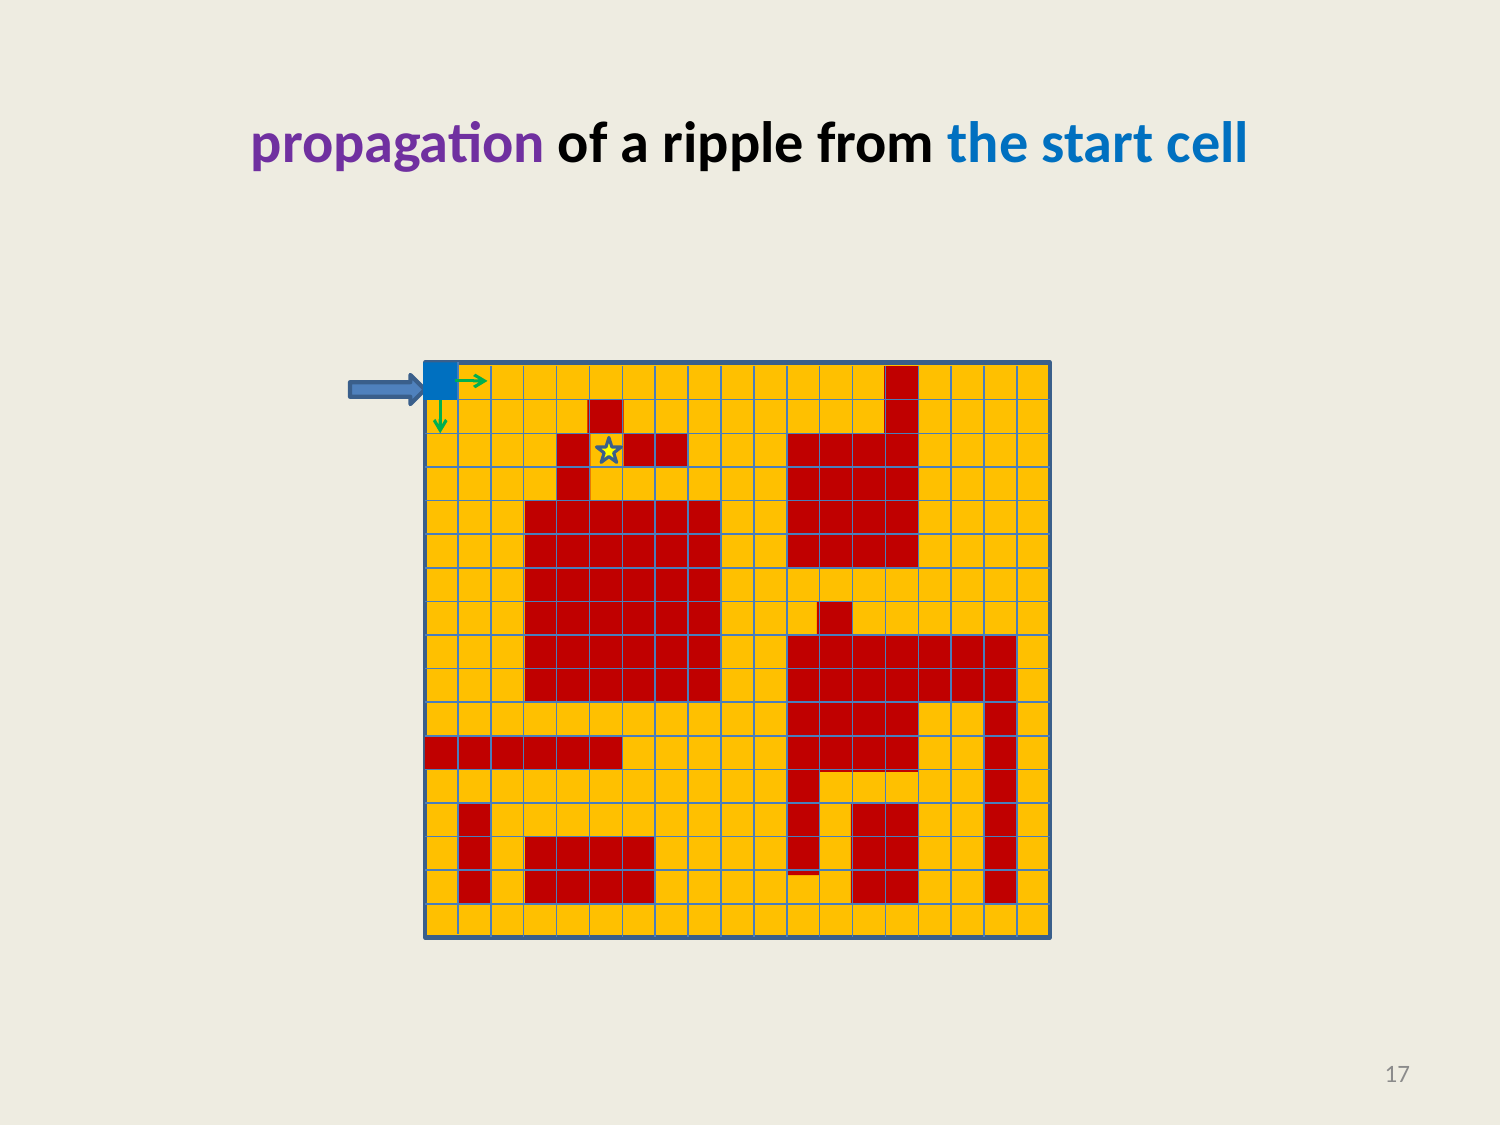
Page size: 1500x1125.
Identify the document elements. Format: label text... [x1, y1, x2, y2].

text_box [424, 362, 1051, 938]
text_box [439, 380, 488, 434]
slide_number 17 [1074, 1042, 1425, 1103]
text_box [347, 373, 418, 407]
title propagation of a ripple from the start cell [75, 45, 1425, 233]
